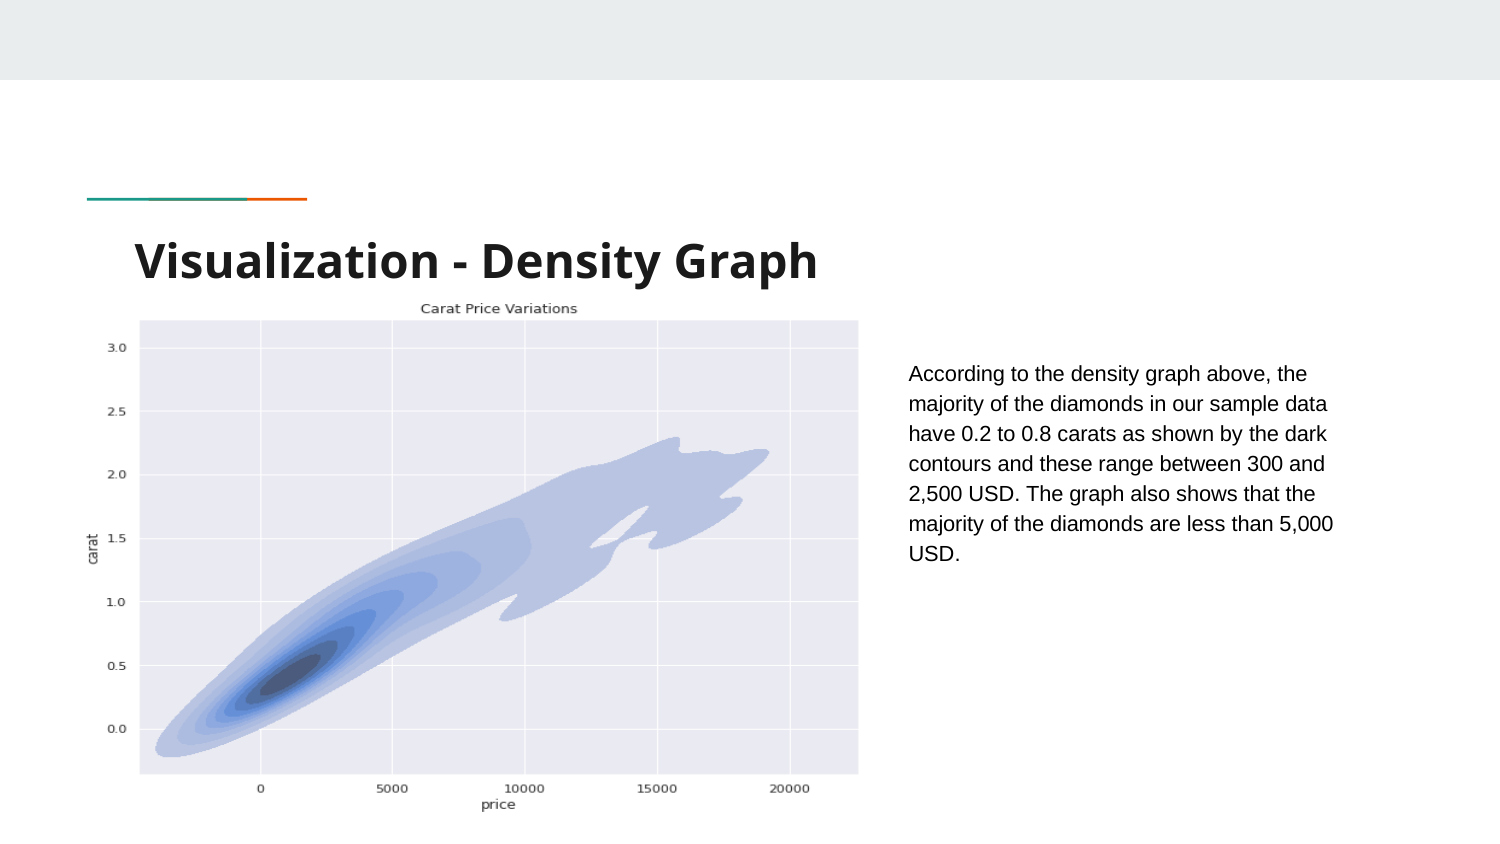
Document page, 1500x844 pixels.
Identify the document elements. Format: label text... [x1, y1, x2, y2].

picture [77, 296, 868, 819]
title Visualization - Density Graph [119, 216, 1381, 305]
list According to the density graph above, the majority of the diamonds in our sample data have 0.2 to 0.8 carats as shown by the dark contours and these range between 300 and 2,500 USD. The graph also shows that the majority of the diamonds are less than 5,000 USD. [893, 341, 1381, 712]
